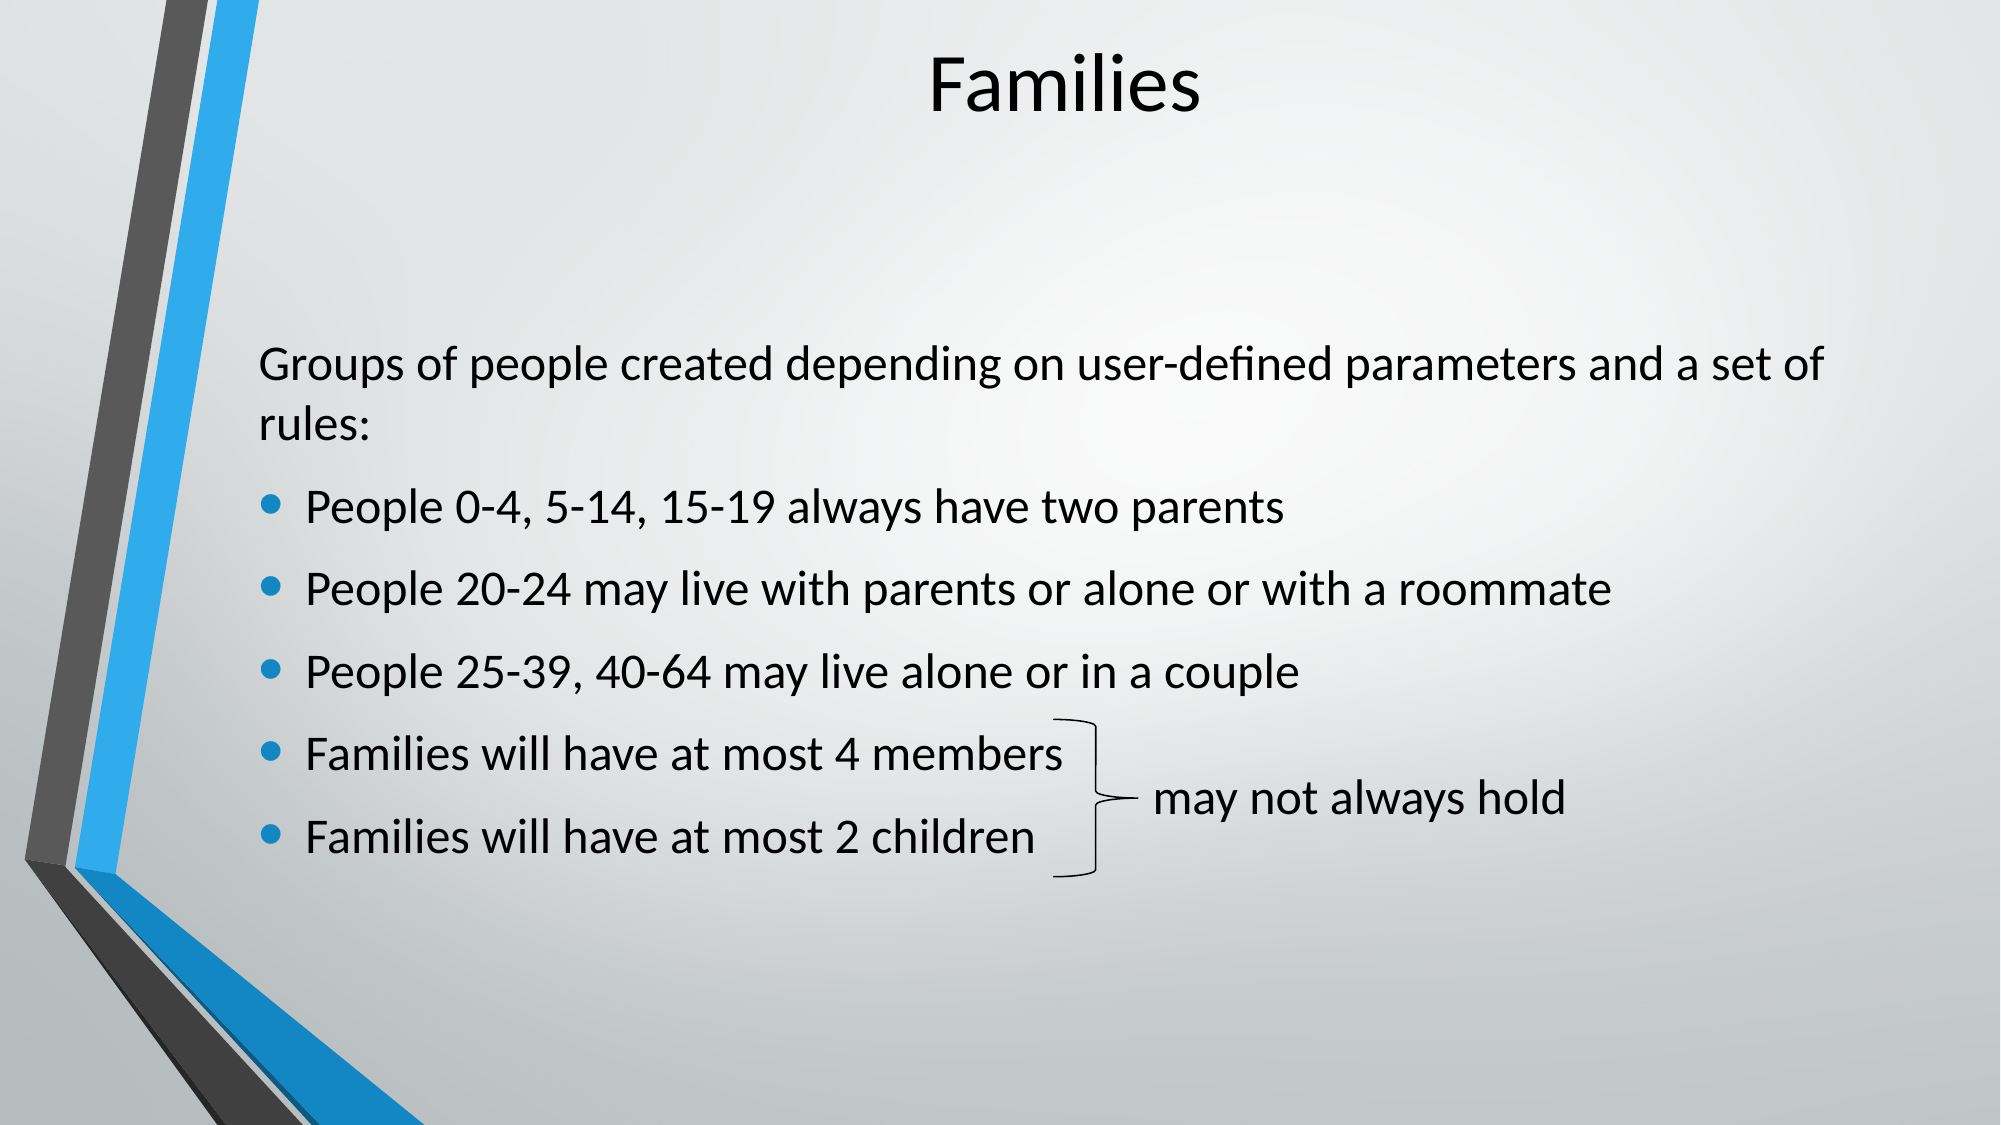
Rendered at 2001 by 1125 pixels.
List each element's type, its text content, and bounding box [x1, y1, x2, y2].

text_box [1052, 718, 1137, 878]
text_box may not always hold [1137, 756, 1597, 832]
title Families [243, 8, 1887, 148]
list Groups of people created depending on user-defined parameters and a set of rules: People 0-4, 5-14, 15-19 always have two parents People 20-24 may live with parents or alone or with a roommate People 25-39, 40-64 may live alone or in a couple Families will have at most 4 members Families will have at most 2 children [243, 148, 1887, 1046]
